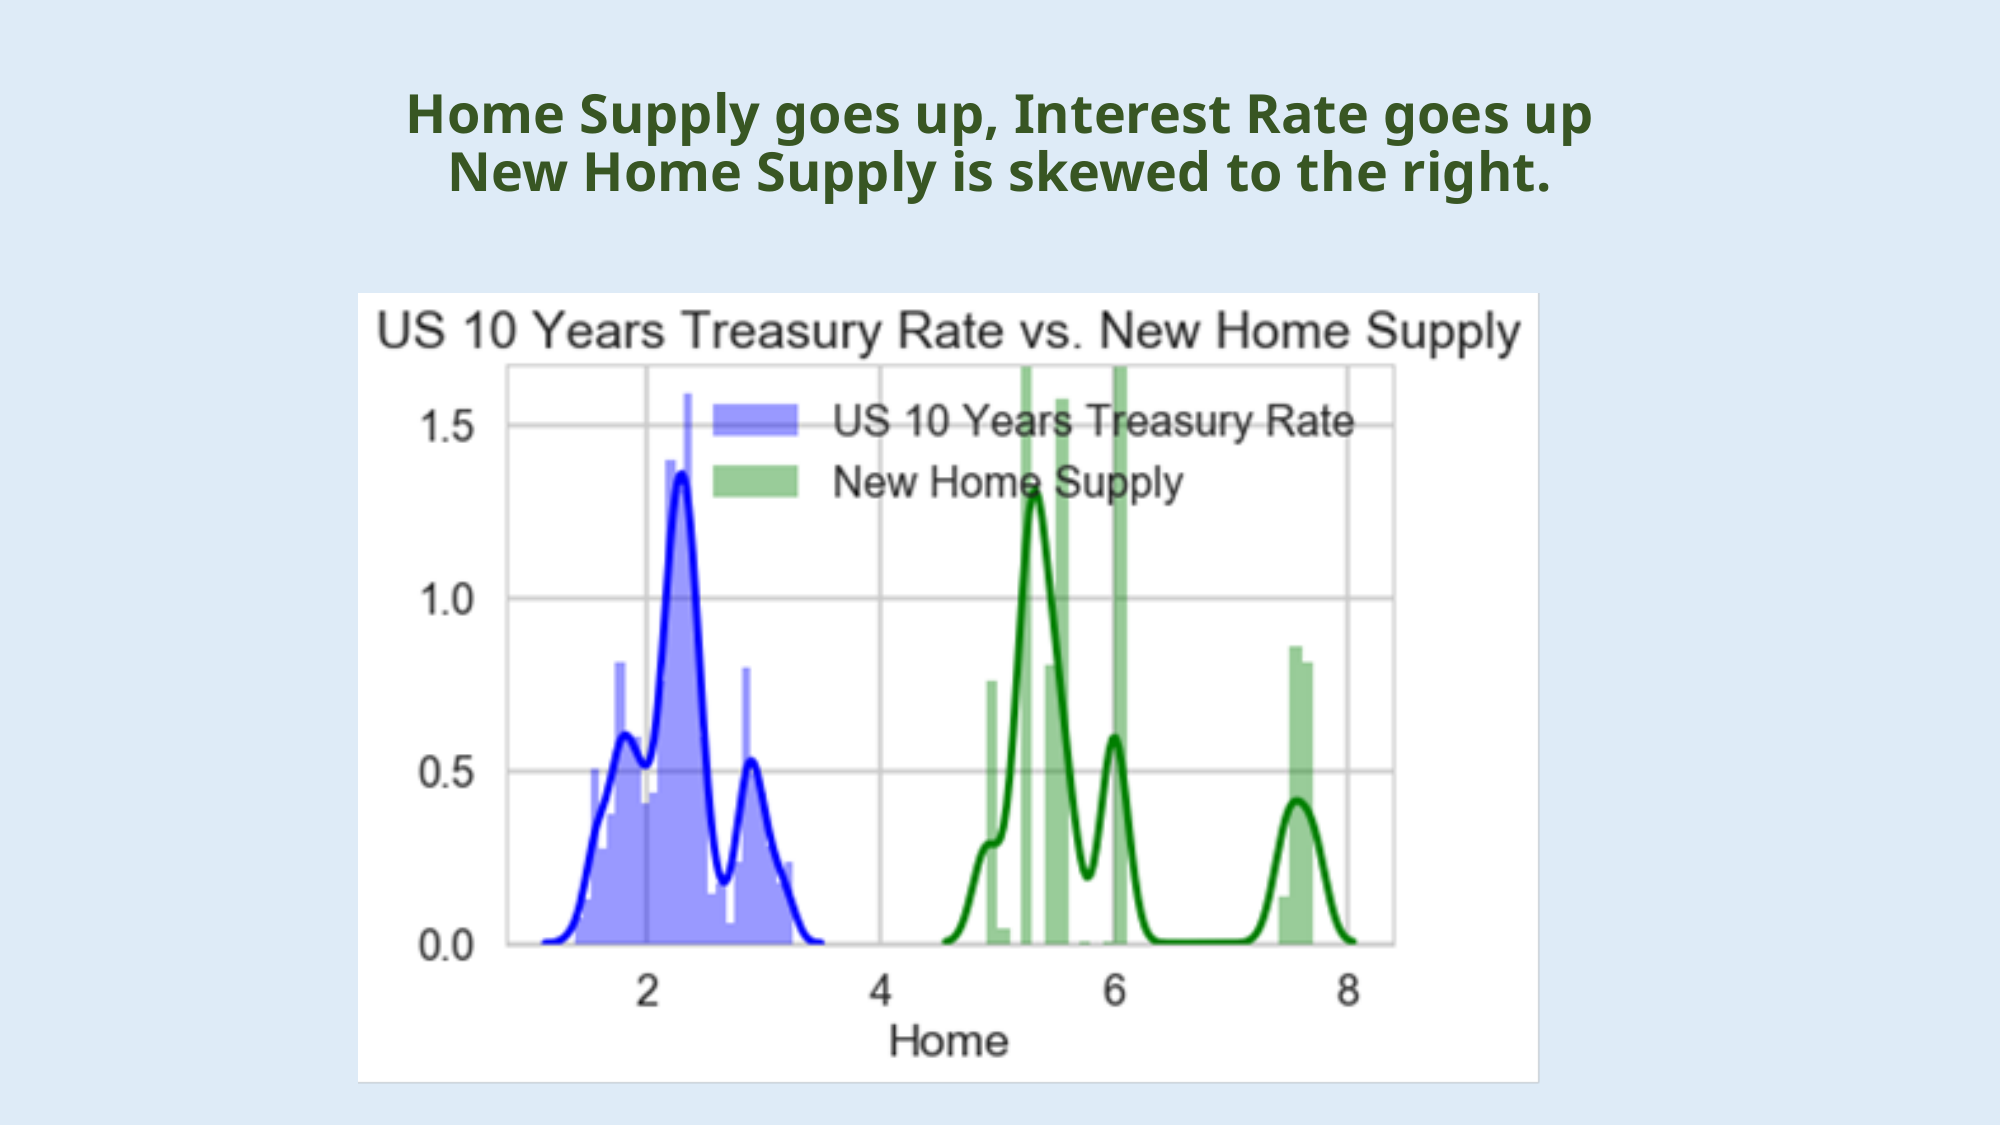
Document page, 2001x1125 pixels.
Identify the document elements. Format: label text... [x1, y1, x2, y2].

title Home Supply goes up, Interest Rate goes up New Home Supply is skewed to the right. [137, 77, 1863, 278]
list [358, 293, 1542, 1086]
